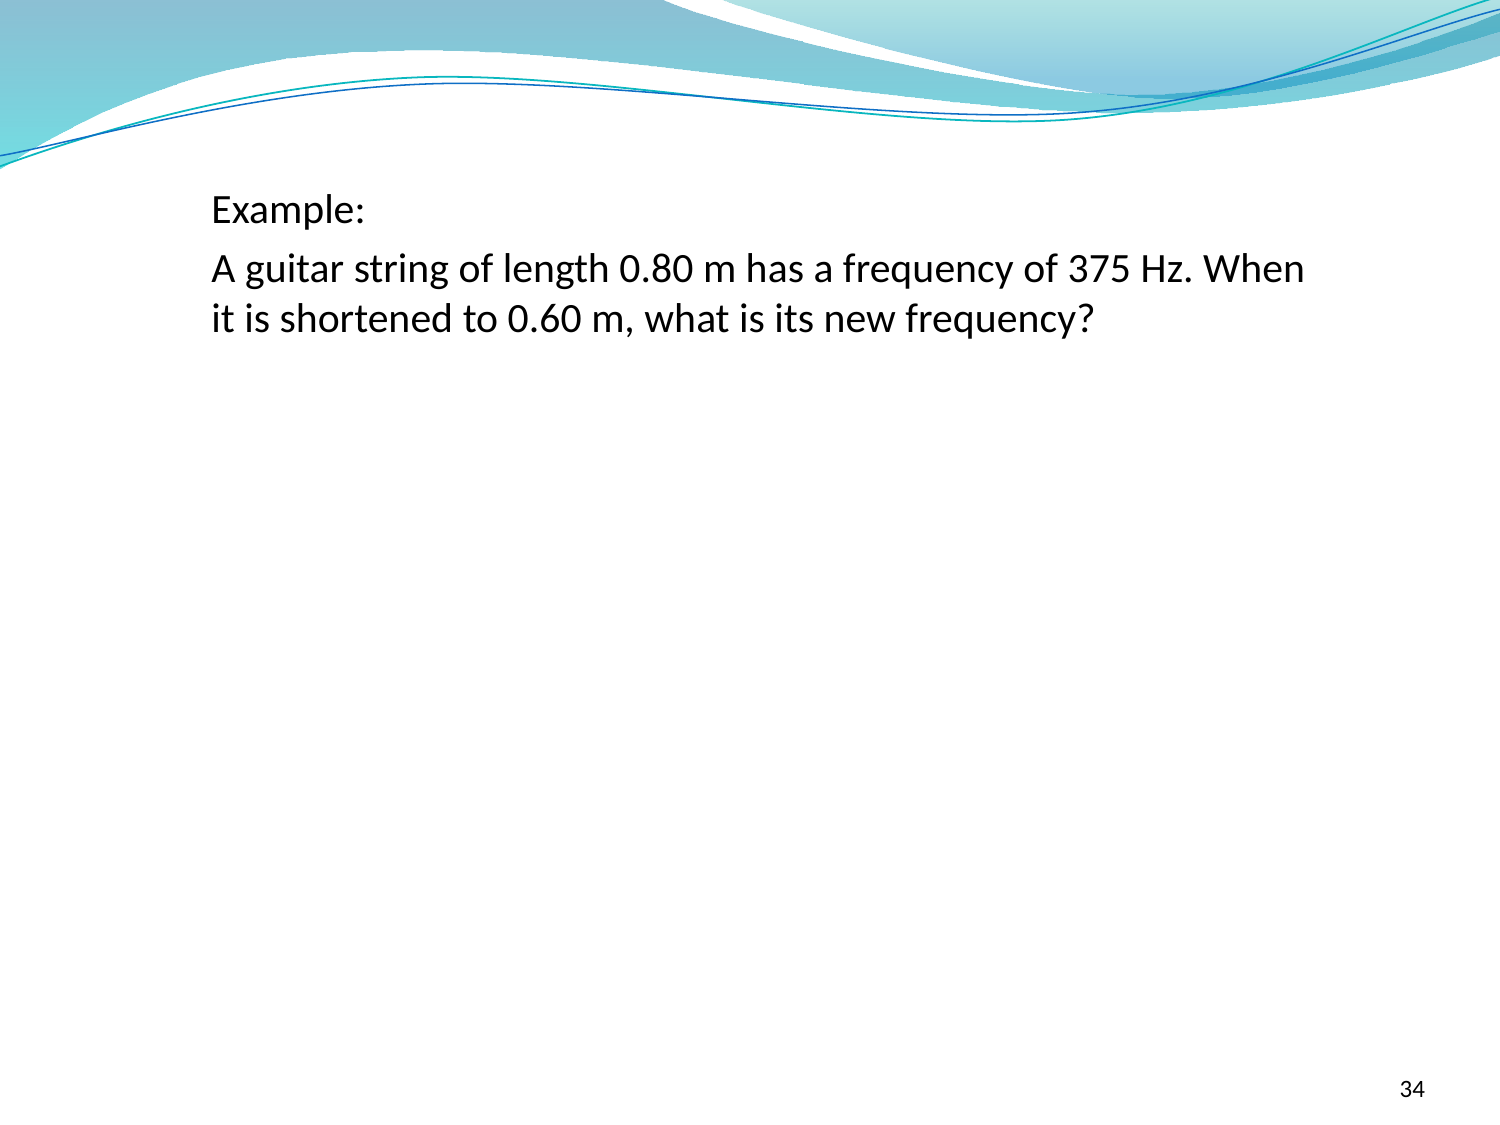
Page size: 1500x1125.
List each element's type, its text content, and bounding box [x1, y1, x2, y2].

slide_number 34 [1299, 1042, 1425, 1103]
subtitle Example: A guitar string of length 0.80 m has a frequency of 375 Hz. When it is shortened to 0.60 m, what is its new frequency? [137, 174, 1338, 486]
